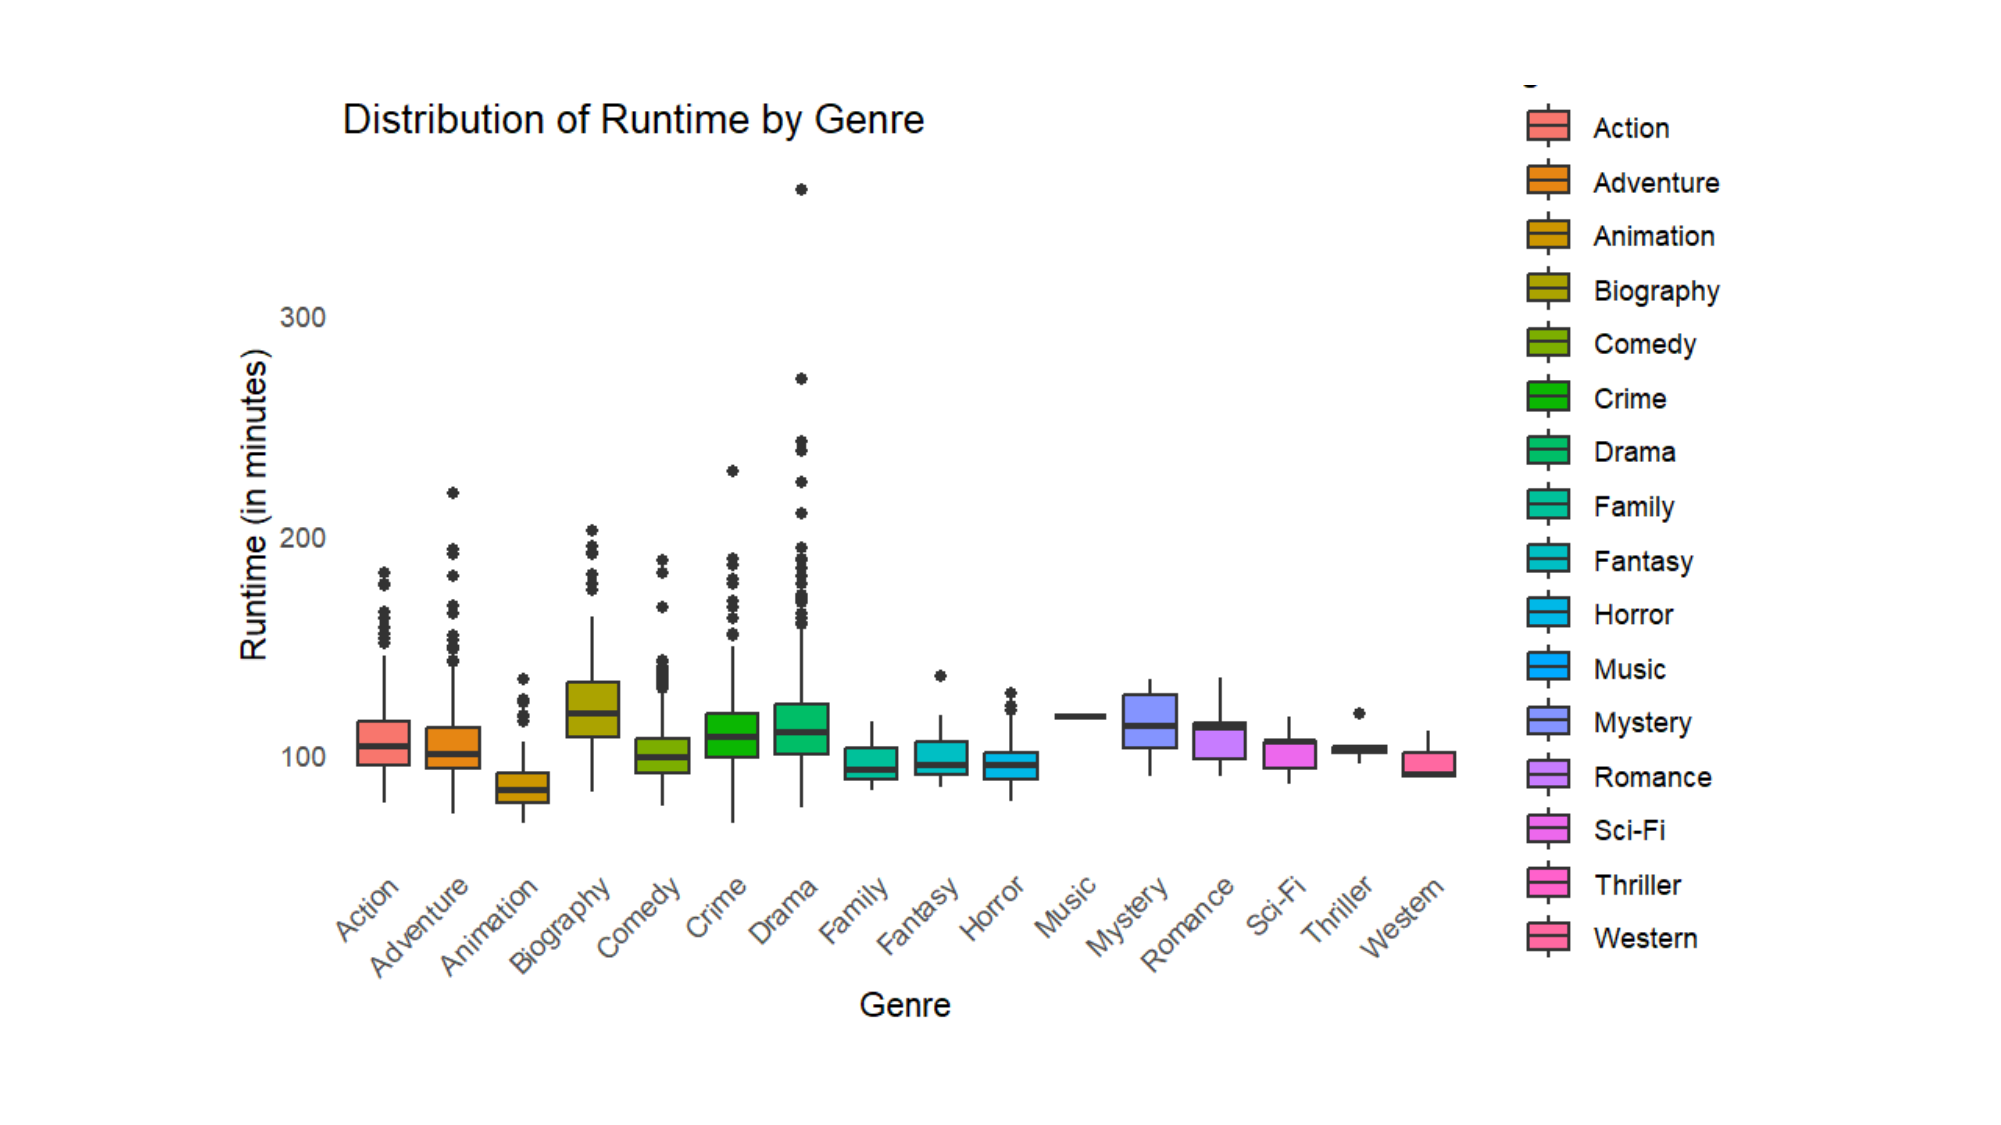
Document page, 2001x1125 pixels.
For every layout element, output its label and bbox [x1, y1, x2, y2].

picture [221, 85, 1756, 1040]
